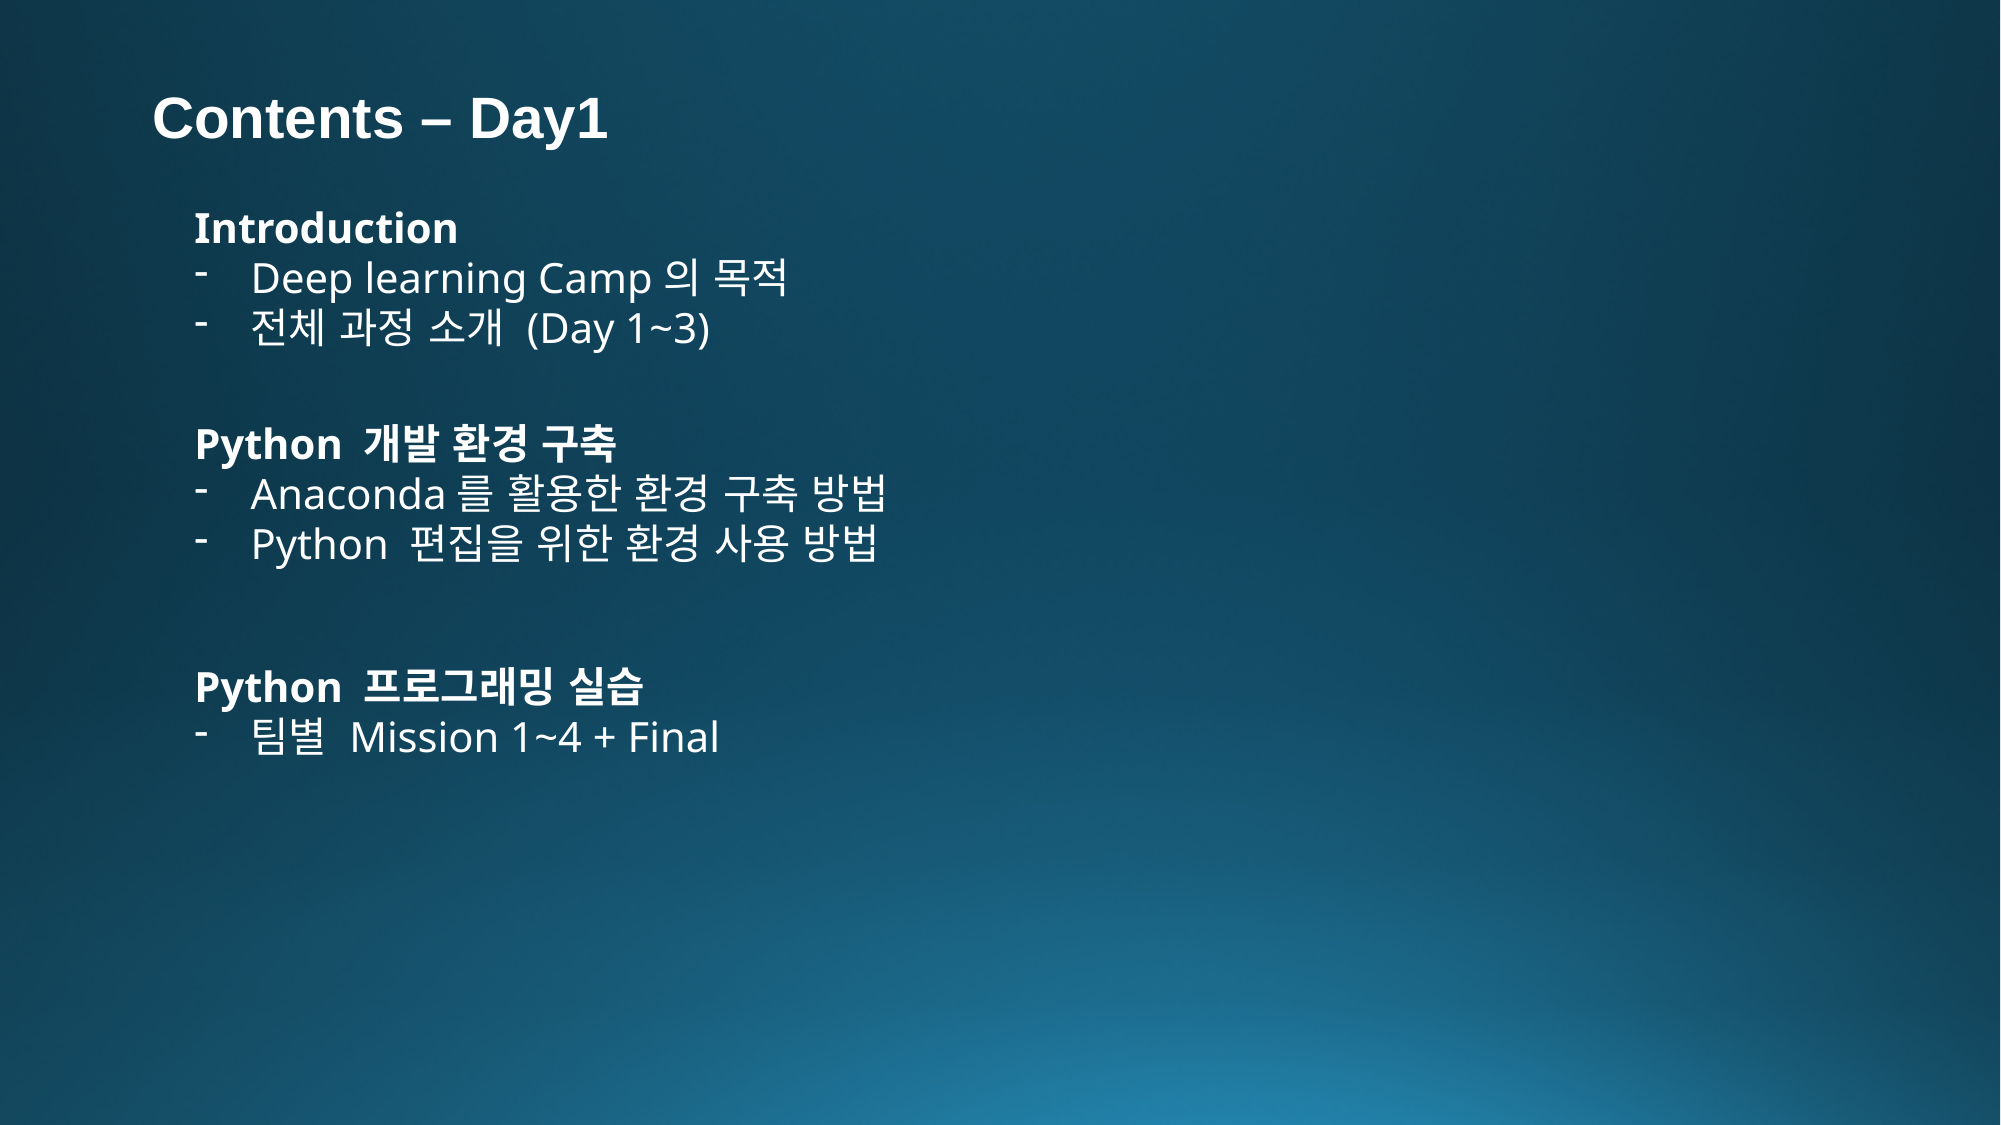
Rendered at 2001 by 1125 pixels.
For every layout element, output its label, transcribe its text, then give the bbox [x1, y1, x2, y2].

text_box Introduction Deep learning Camp의 목적 전체 과정 소개 (Day 1~3) [179, 194, 1121, 360]
picture [0, 0, 2001, 1125]
title Contents – Day1 [137, 59, 1863, 180]
text_box Python 개발 환경 구축 Anaconda를 활용한 환경 구축 방법 Python 편집을 위한 환경 사용 방법 [179, 410, 1121, 576]
text_box Python 프로그래밍 실습 팀별 Mission 1~4 + Final [179, 653, 1121, 769]
